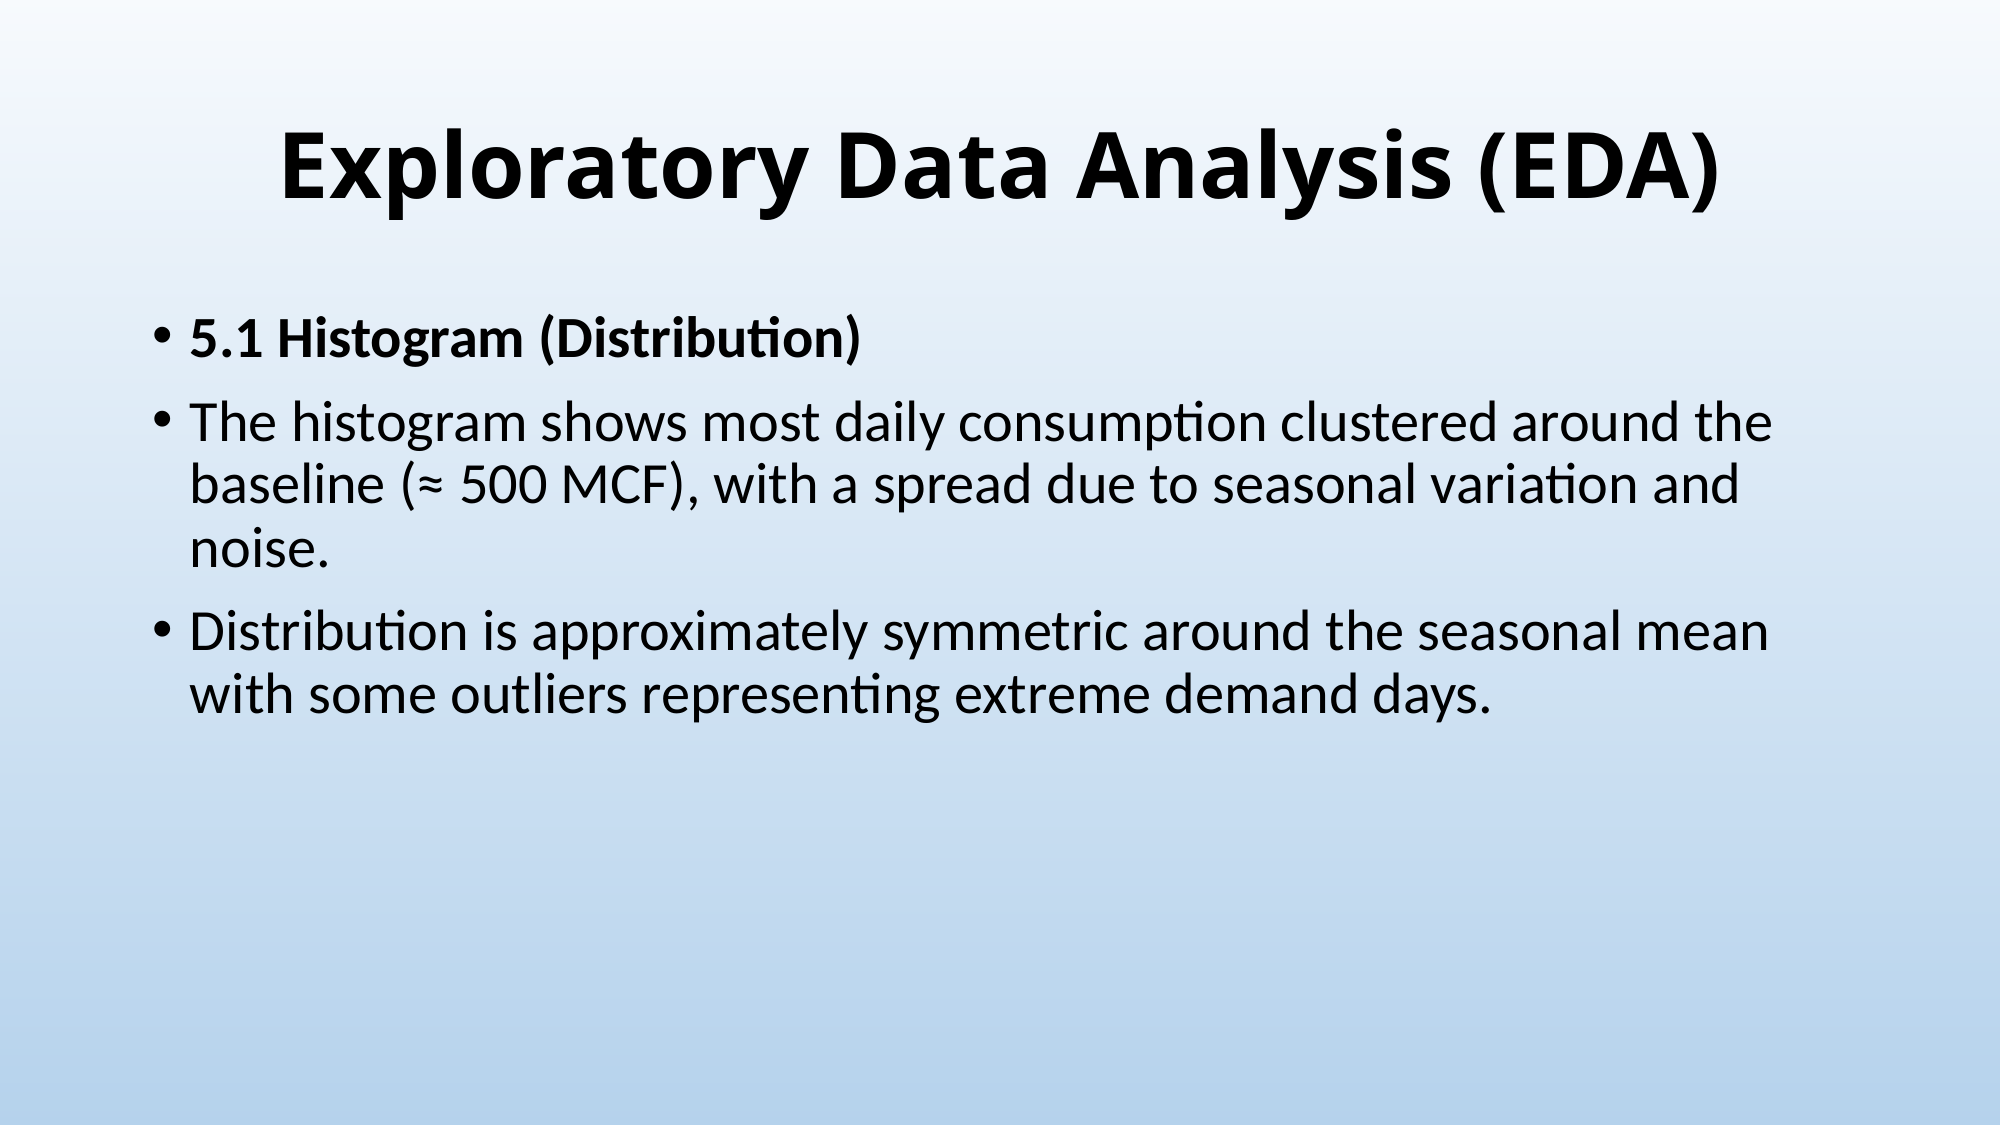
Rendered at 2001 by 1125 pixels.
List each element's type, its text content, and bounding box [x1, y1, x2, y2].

title Exploratory Data Analysis (EDA) [137, 59, 1863, 278]
list 5.1 Histogram (Distribution) The histogram shows most daily consumption clustered around the baseline (≈ 500 MCF), with a spread due to seasonal variation and noise. Distribution is approximately symmetric around the seasonal mean with some outliers representing extreme demand days. [137, 299, 1863, 1014]
